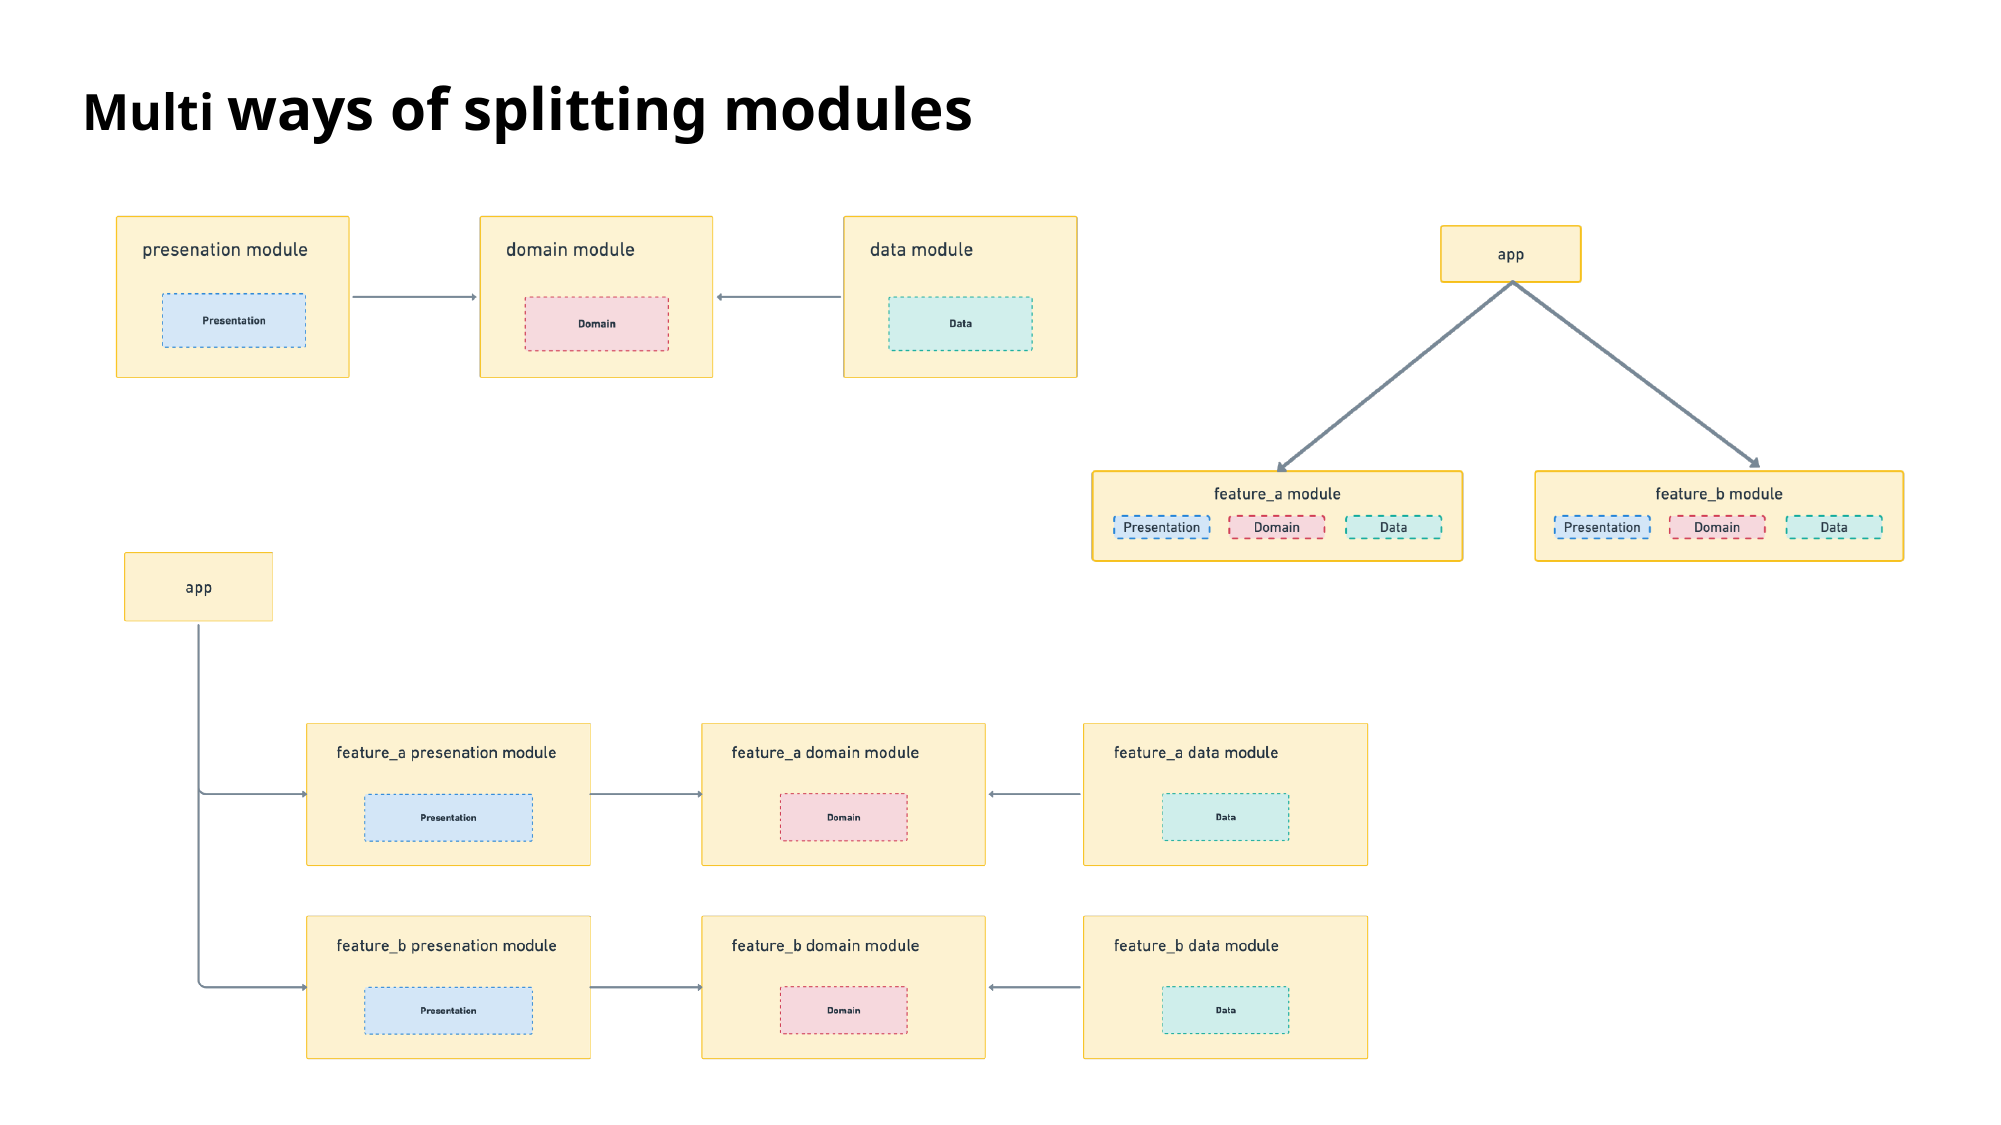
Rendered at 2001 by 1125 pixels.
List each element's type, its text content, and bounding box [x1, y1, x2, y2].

picture [103, 203, 1925, 1069]
text_box Multi ways of splitting modules [67, 65, 988, 150]
